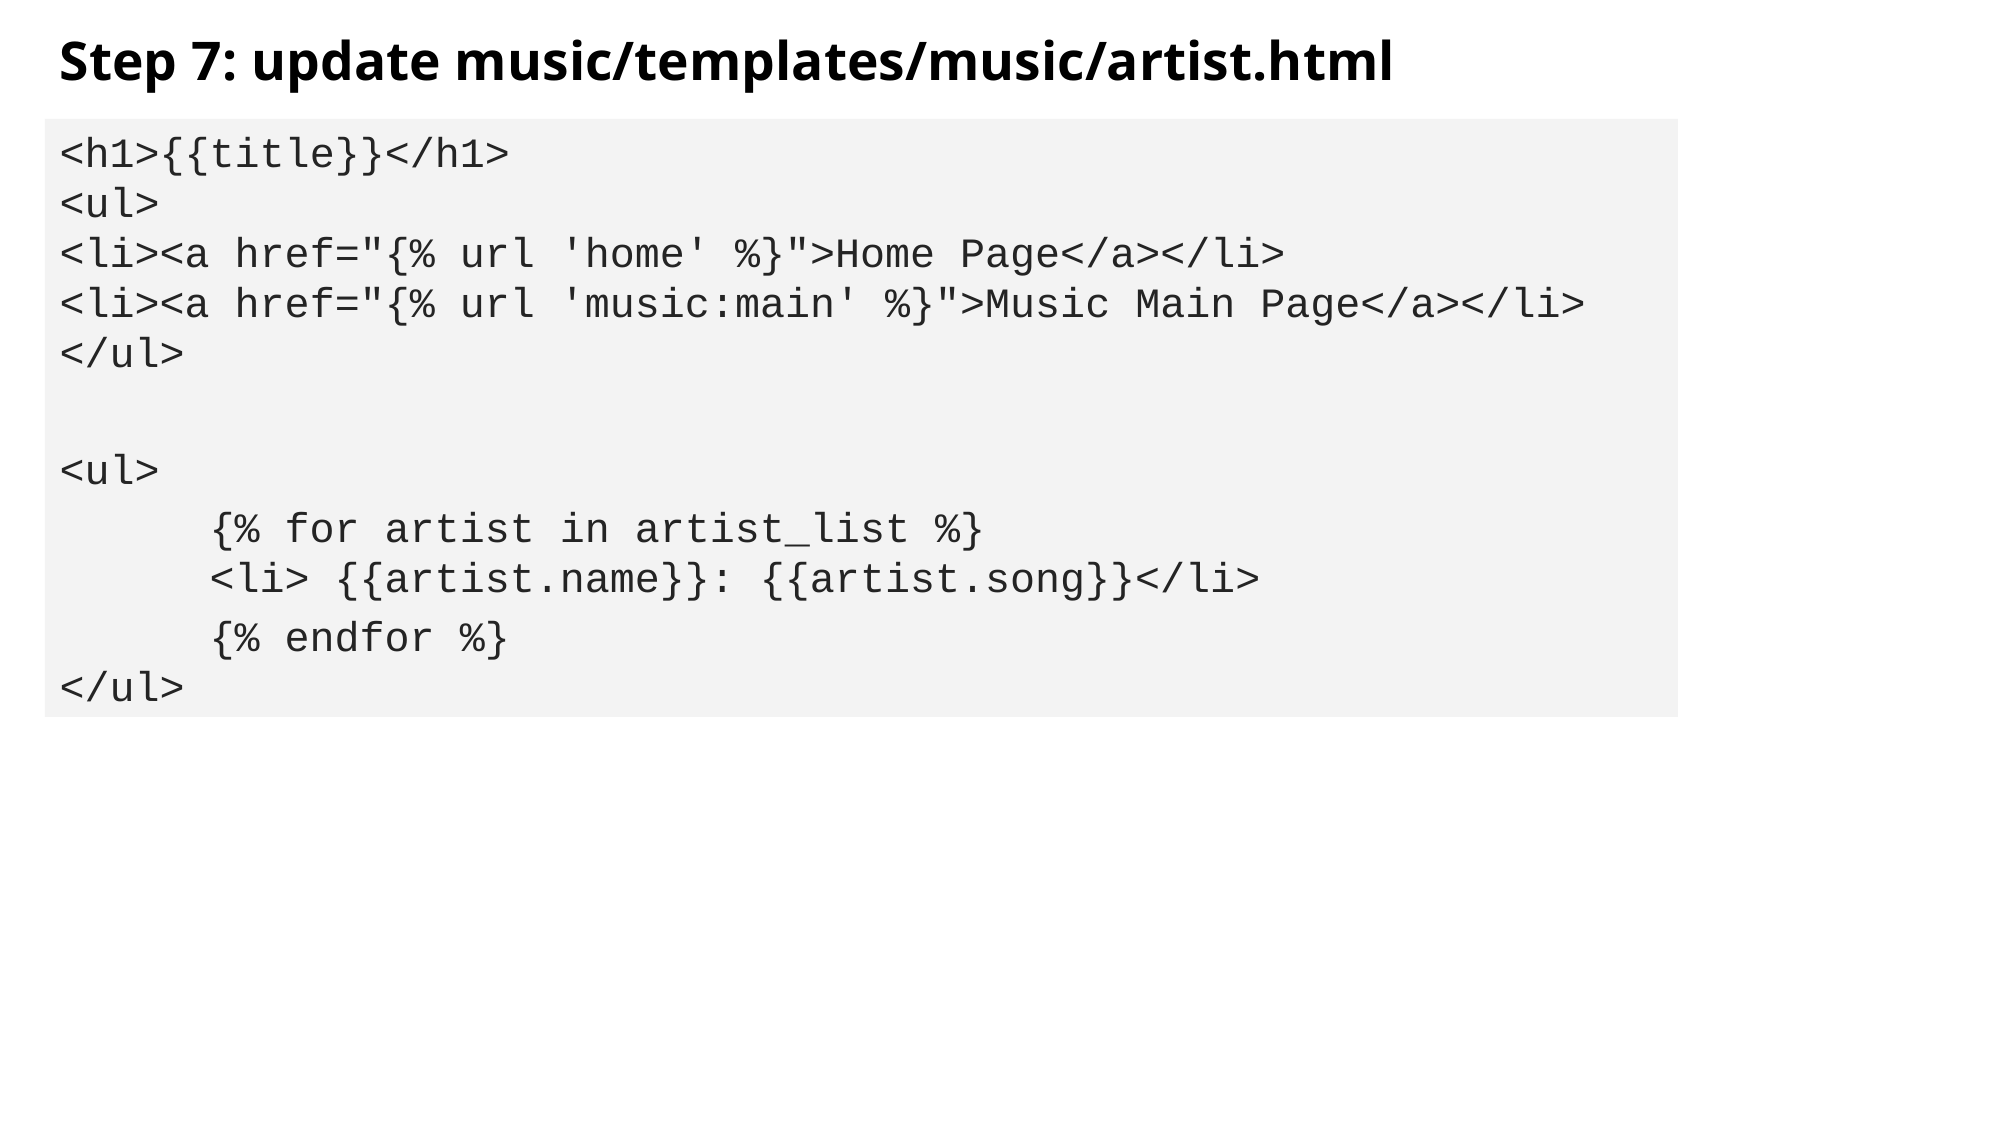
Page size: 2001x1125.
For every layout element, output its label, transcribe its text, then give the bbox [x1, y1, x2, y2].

text_box Step 7: update music/templates/music/artist.html [44, 0, 1554, 119]
text_box <h1>{{title}}</h1> <ul> <li><a href="{% url 'home' %}">Home Page</a></li> <li><a href="{% url 'music:main' %}">Music Main Page</a></li> </ul> <ul> {% for artist in artist_list %} <li> {{artist.name}}: {{artist.song}}</li> {% endfor %} </ul> [44, 118, 1678, 717]
